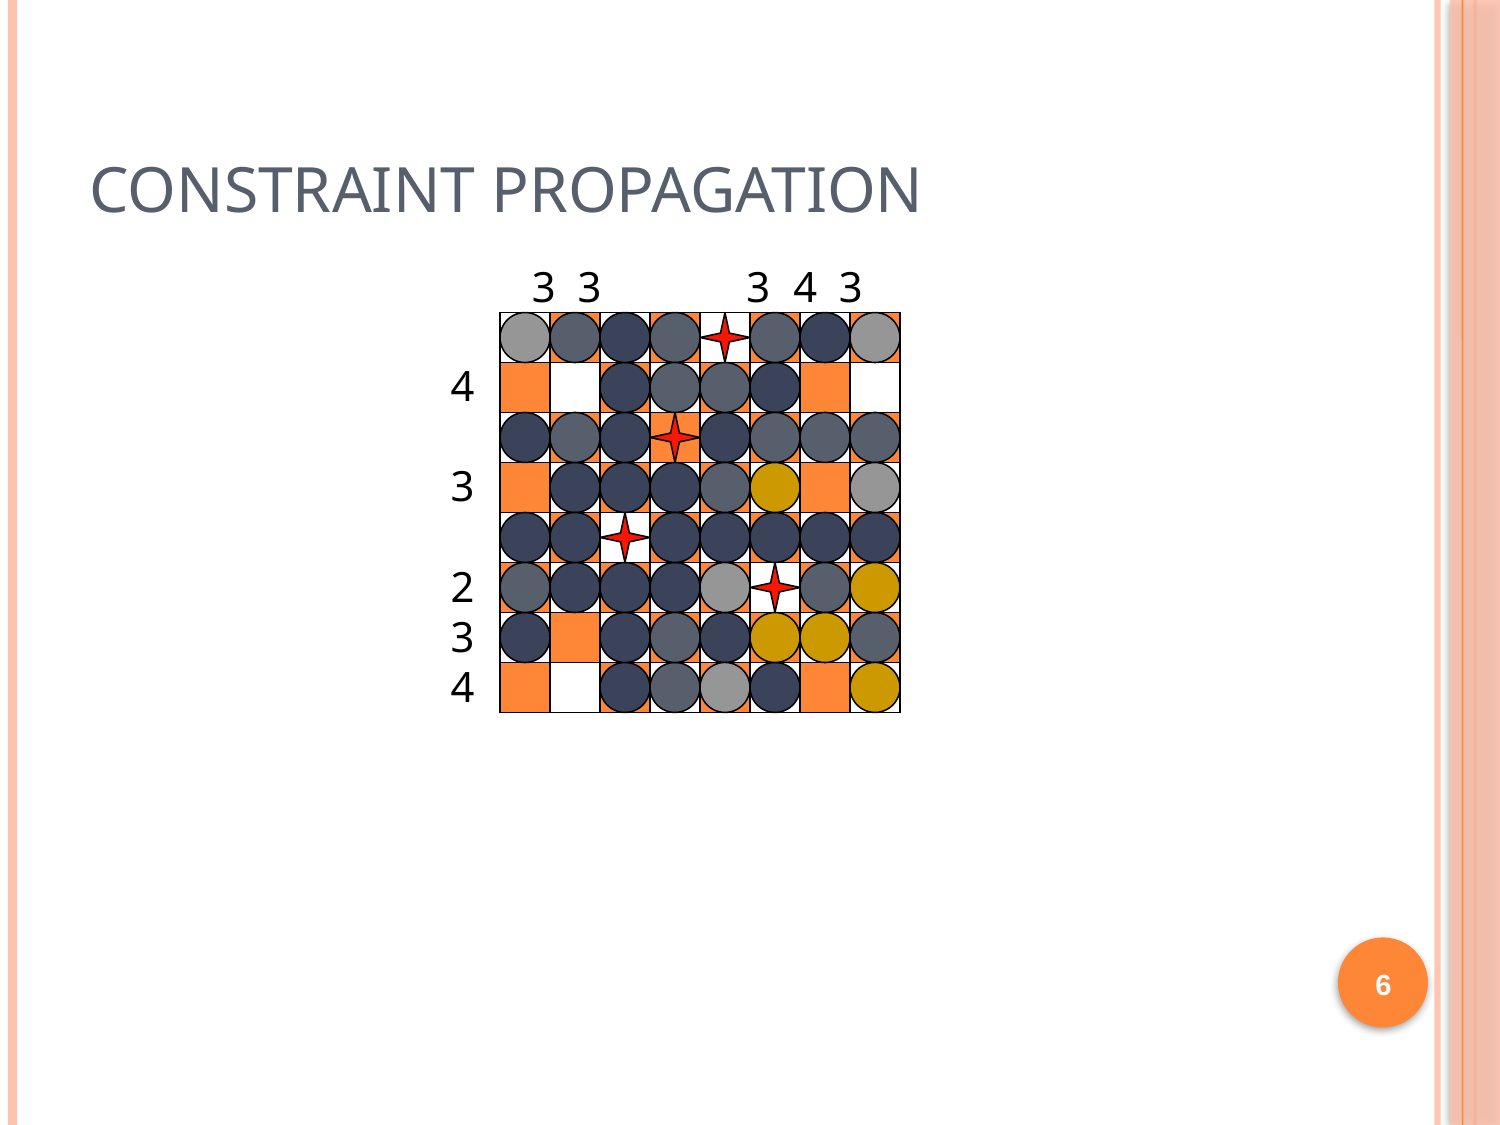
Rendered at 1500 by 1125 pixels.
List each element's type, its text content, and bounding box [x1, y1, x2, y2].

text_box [499, 311, 901, 713]
title Constraint Propagation [75, 45, 1300, 233]
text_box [749, 461, 901, 713]
text_box 4 3 2 3 4 [435, 302, 490, 718]
slide_number 6 [1333, 940, 1434, 1027]
text_box 3 3 3 4 3 [517, 245, 878, 307]
